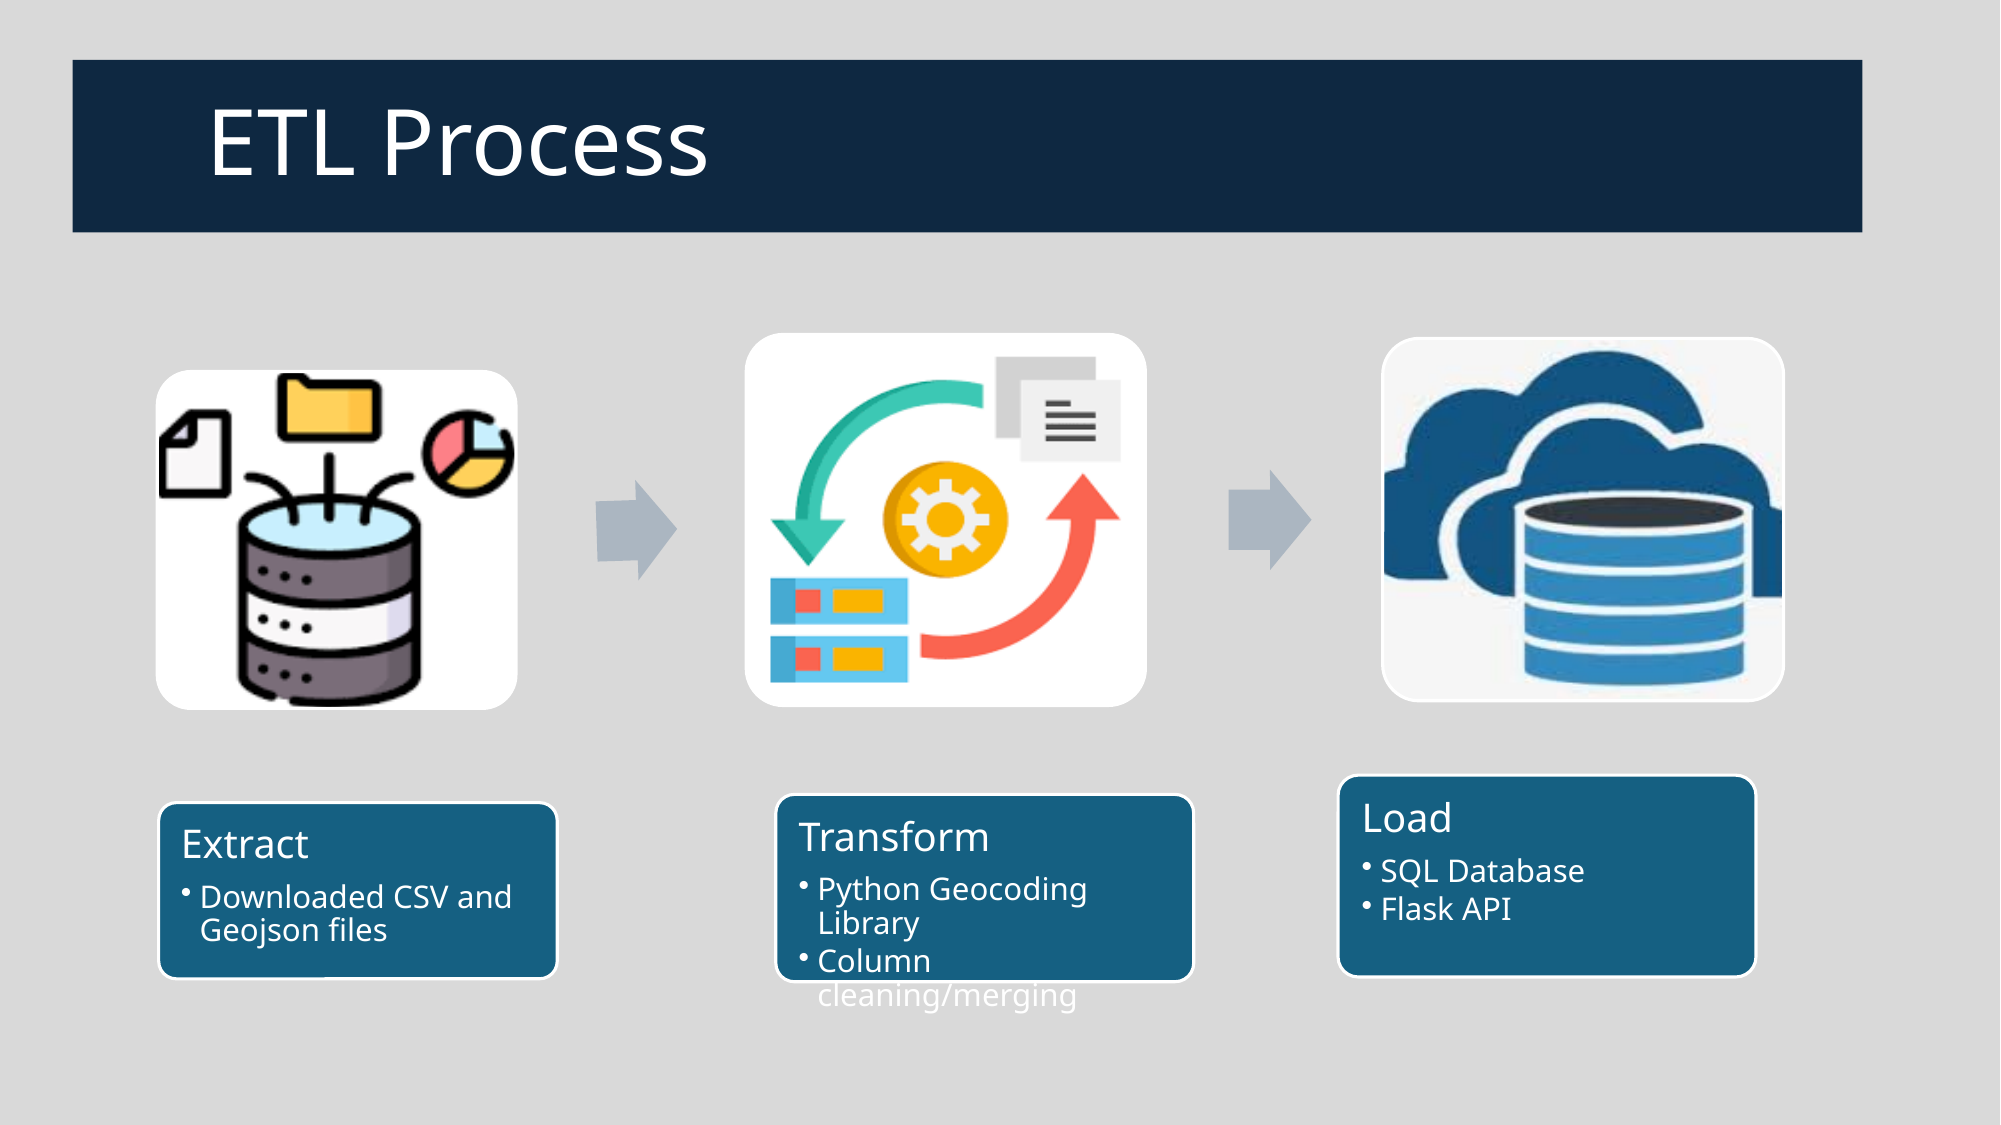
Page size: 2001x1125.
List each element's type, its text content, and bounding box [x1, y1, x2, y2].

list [136, 298, 1863, 1014]
title ETL Process [72, 59, 1863, 233]
